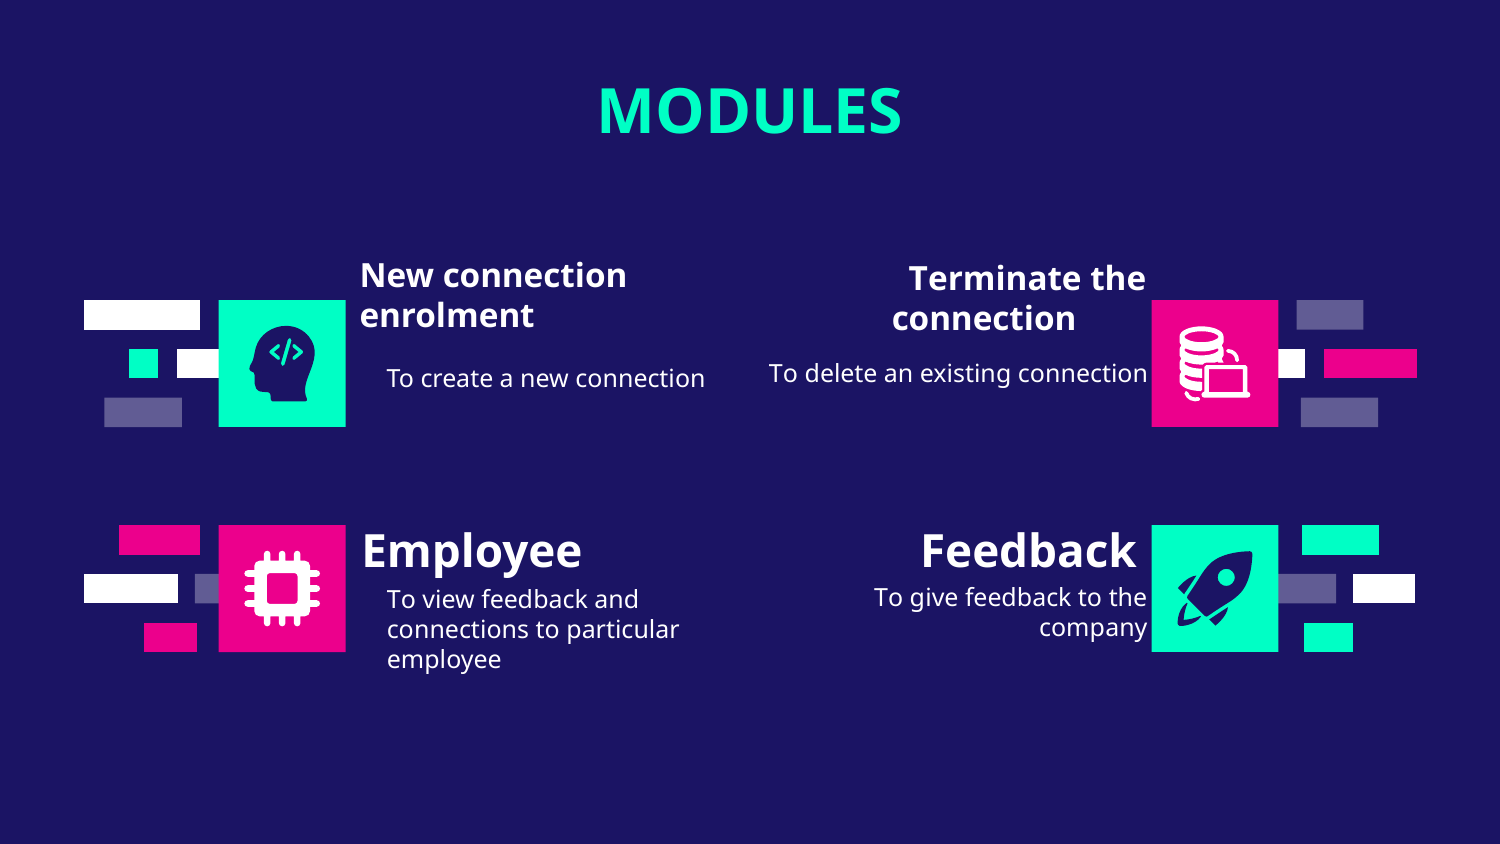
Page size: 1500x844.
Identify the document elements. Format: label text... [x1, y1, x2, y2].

text_box [128, 348, 158, 379]
text_box [249, 325, 315, 402]
subtitle To create a new connection [371, 362, 727, 430]
text_box [1151, 525, 1279, 652]
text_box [1179, 326, 1251, 402]
text_box [218, 525, 346, 653]
text_box [1296, 300, 1364, 330]
title New connection enrolment [344, 253, 798, 334]
subtitle To give feedback to the company [794, 581, 1151, 652]
text_box [177, 348, 218, 379]
title Feedback [796, 518, 1152, 577]
subtitle To view feedback and connections to particular employee [371, 583, 774, 656]
text_box [1279, 348, 1305, 379]
text_box [218, 300, 346, 427]
text_box [1353, 573, 1416, 604]
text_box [1177, 550, 1253, 627]
title MODULES [209, 56, 1291, 166]
text_box [143, 622, 197, 653]
text_box [1323, 348, 1418, 379]
text_box [84, 300, 200, 330]
subtitle To delete an existing connection [740, 357, 1164, 430]
title Terminate the connection [759, 261, 1162, 337]
text_box [84, 573, 178, 604]
text_box [194, 573, 218, 604]
text_box [1301, 525, 1379, 555]
text_box [244, 550, 321, 627]
text_box [1304, 622, 1354, 653]
text_box [104, 397, 182, 428]
text_box [1279, 573, 1337, 604]
title Employee [346, 517, 702, 577]
text_box [119, 525, 200, 555]
text_box [1151, 300, 1279, 427]
text_box [1300, 397, 1379, 428]
